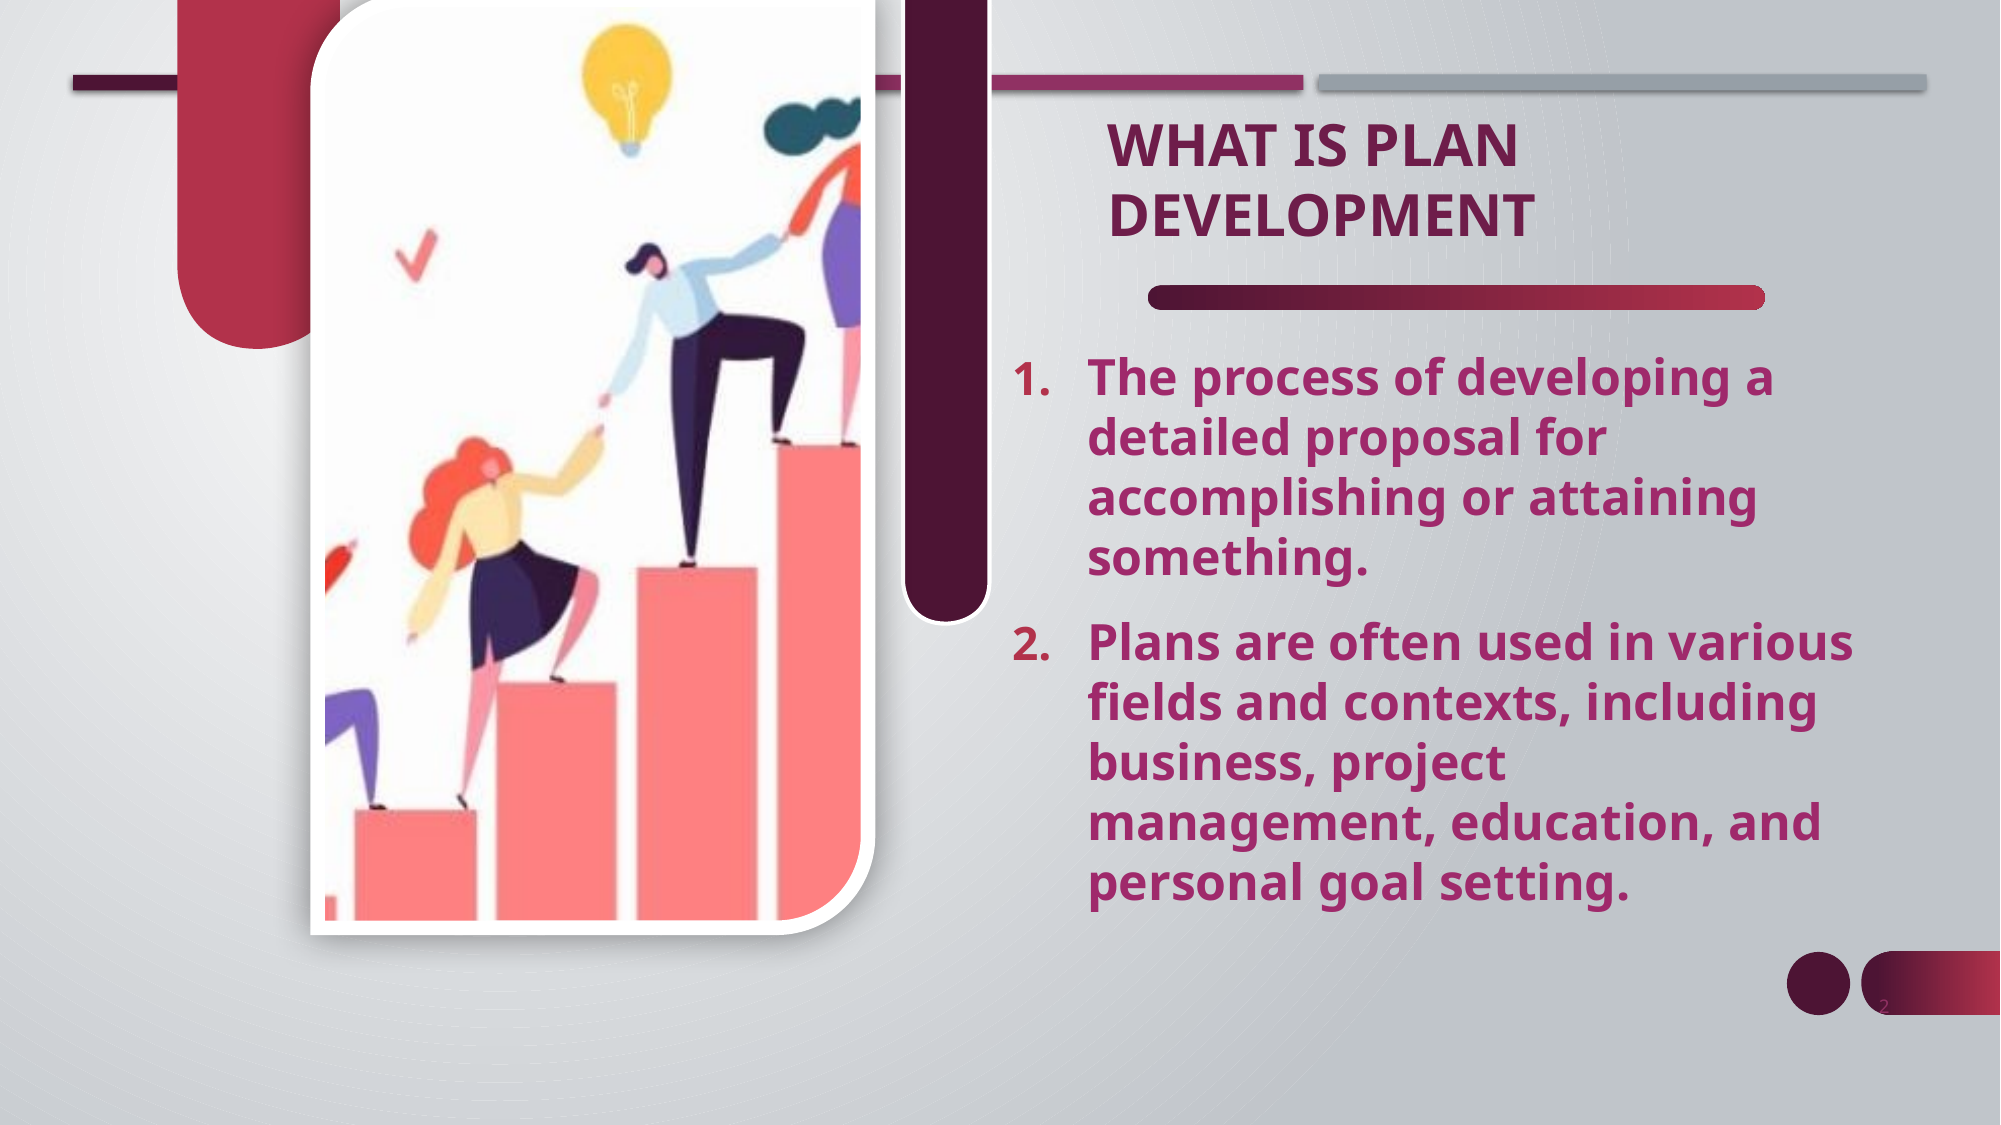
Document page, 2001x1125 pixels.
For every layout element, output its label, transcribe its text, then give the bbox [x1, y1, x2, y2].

title What is plan development [1092, 127, 1921, 256]
slide_number 2 [1732, 977, 1905, 1037]
list The process of developing a detailed proposal for accomplishing or attaining something. Plans are often used in various fields and contexts, including business, project management, education, and personal goal setting. [997, 338, 1880, 945]
picture [317, 0, 869, 929]
